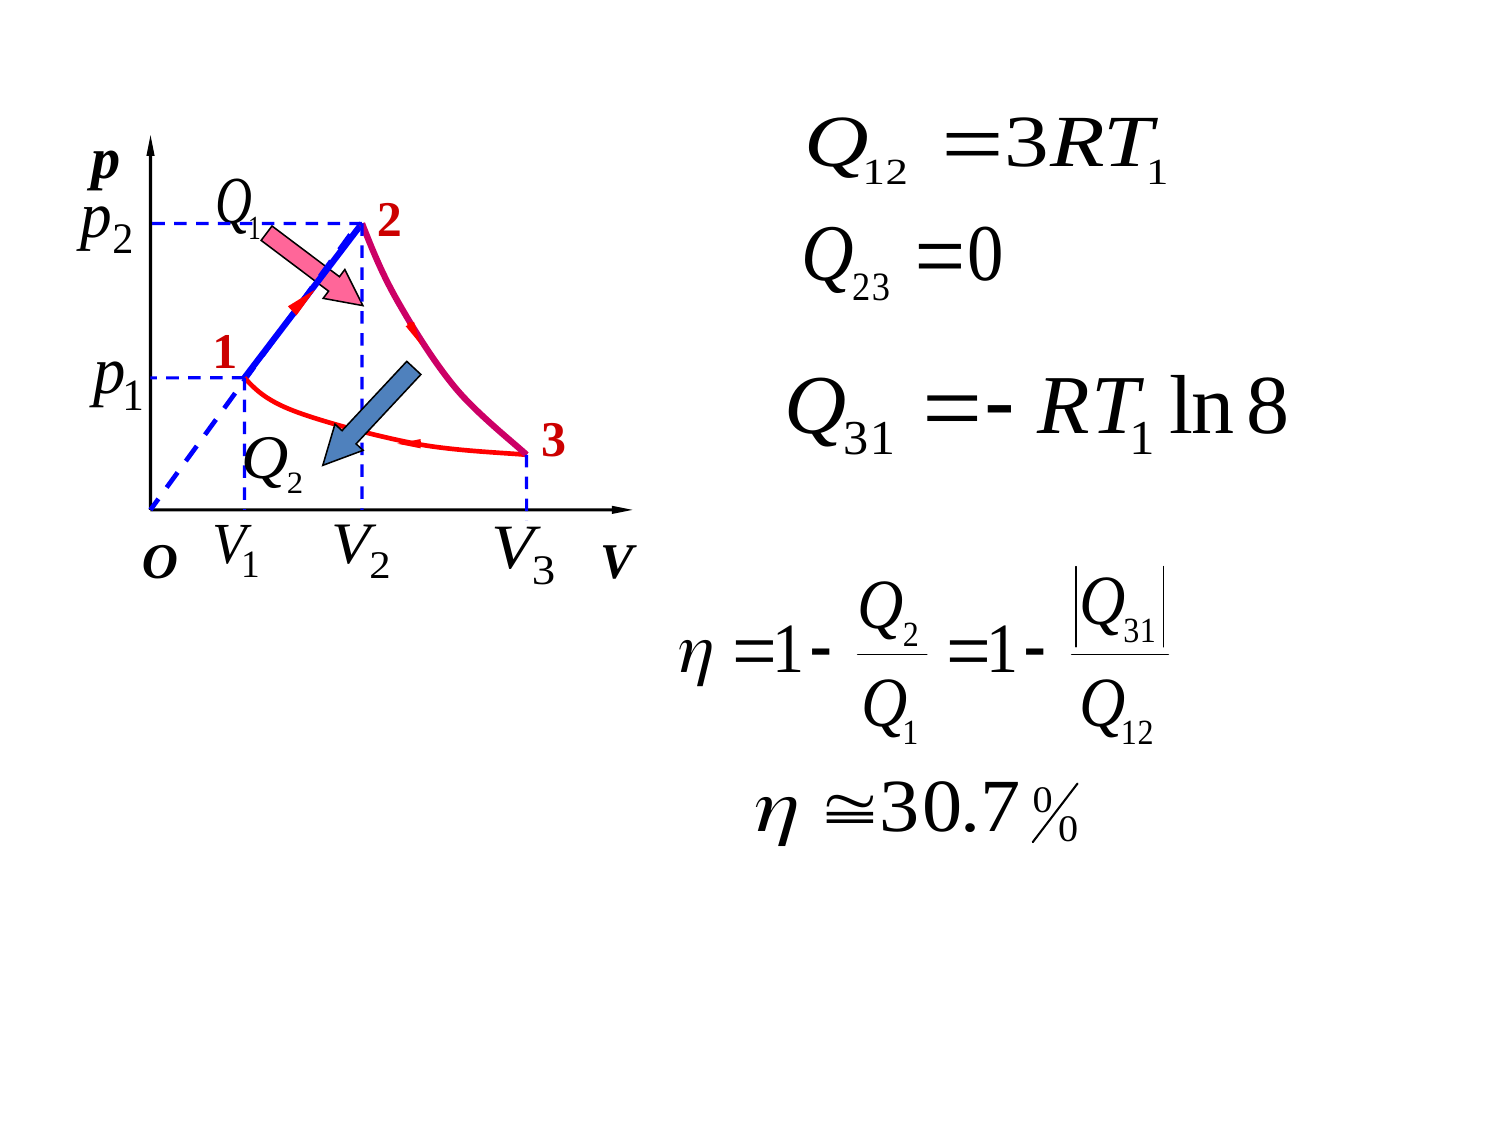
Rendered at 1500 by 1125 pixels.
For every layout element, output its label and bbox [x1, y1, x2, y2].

text_box [672, 207, 1009, 313]
text_box [749, 771, 1088, 858]
text_box [799, 99, 1176, 193]
text_box [237, 349, 388, 501]
text_box [62, 112, 668, 601]
text_box [662, 483, 1176, 754]
text_box [773, 349, 1306, 476]
